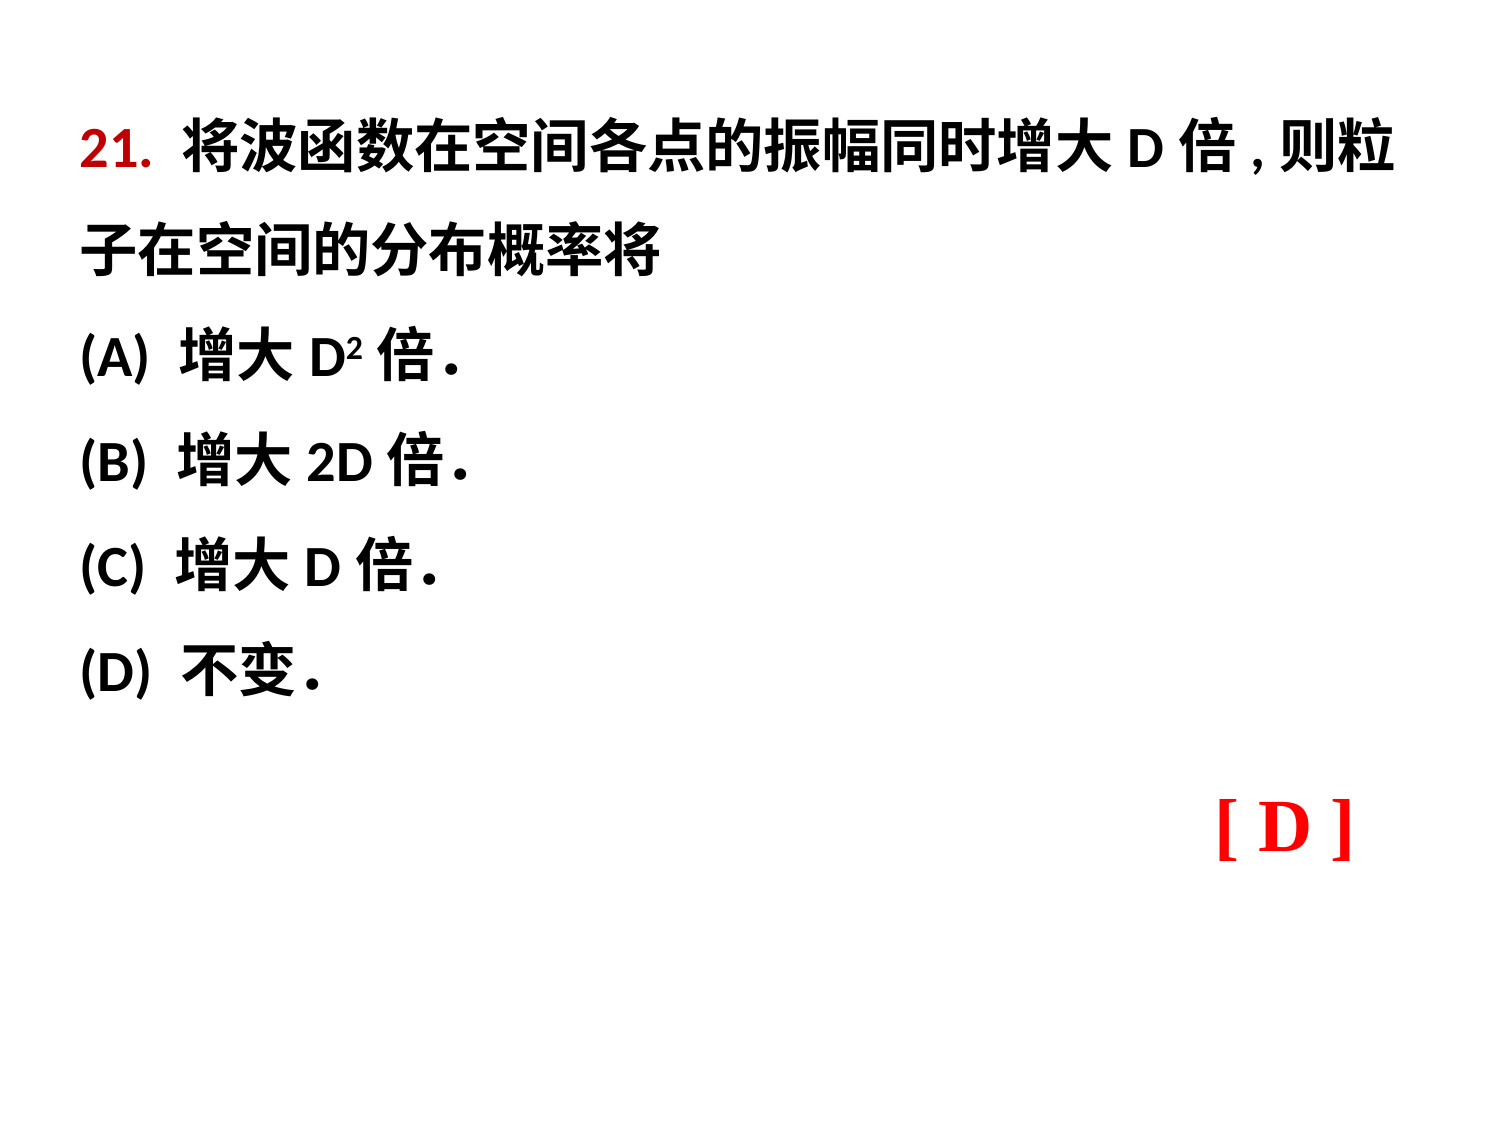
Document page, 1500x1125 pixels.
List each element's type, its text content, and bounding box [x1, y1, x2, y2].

text_box 21. 将波函数在空间各点的振幅同时增大D倍,则粒子在空间的分布概率将 (A) 增大D2倍． (B) 增大2D倍． (C) 增大D倍． (D) 不变． [64, 66, 1424, 711]
text_box [ D ] [1199, 769, 1372, 874]
